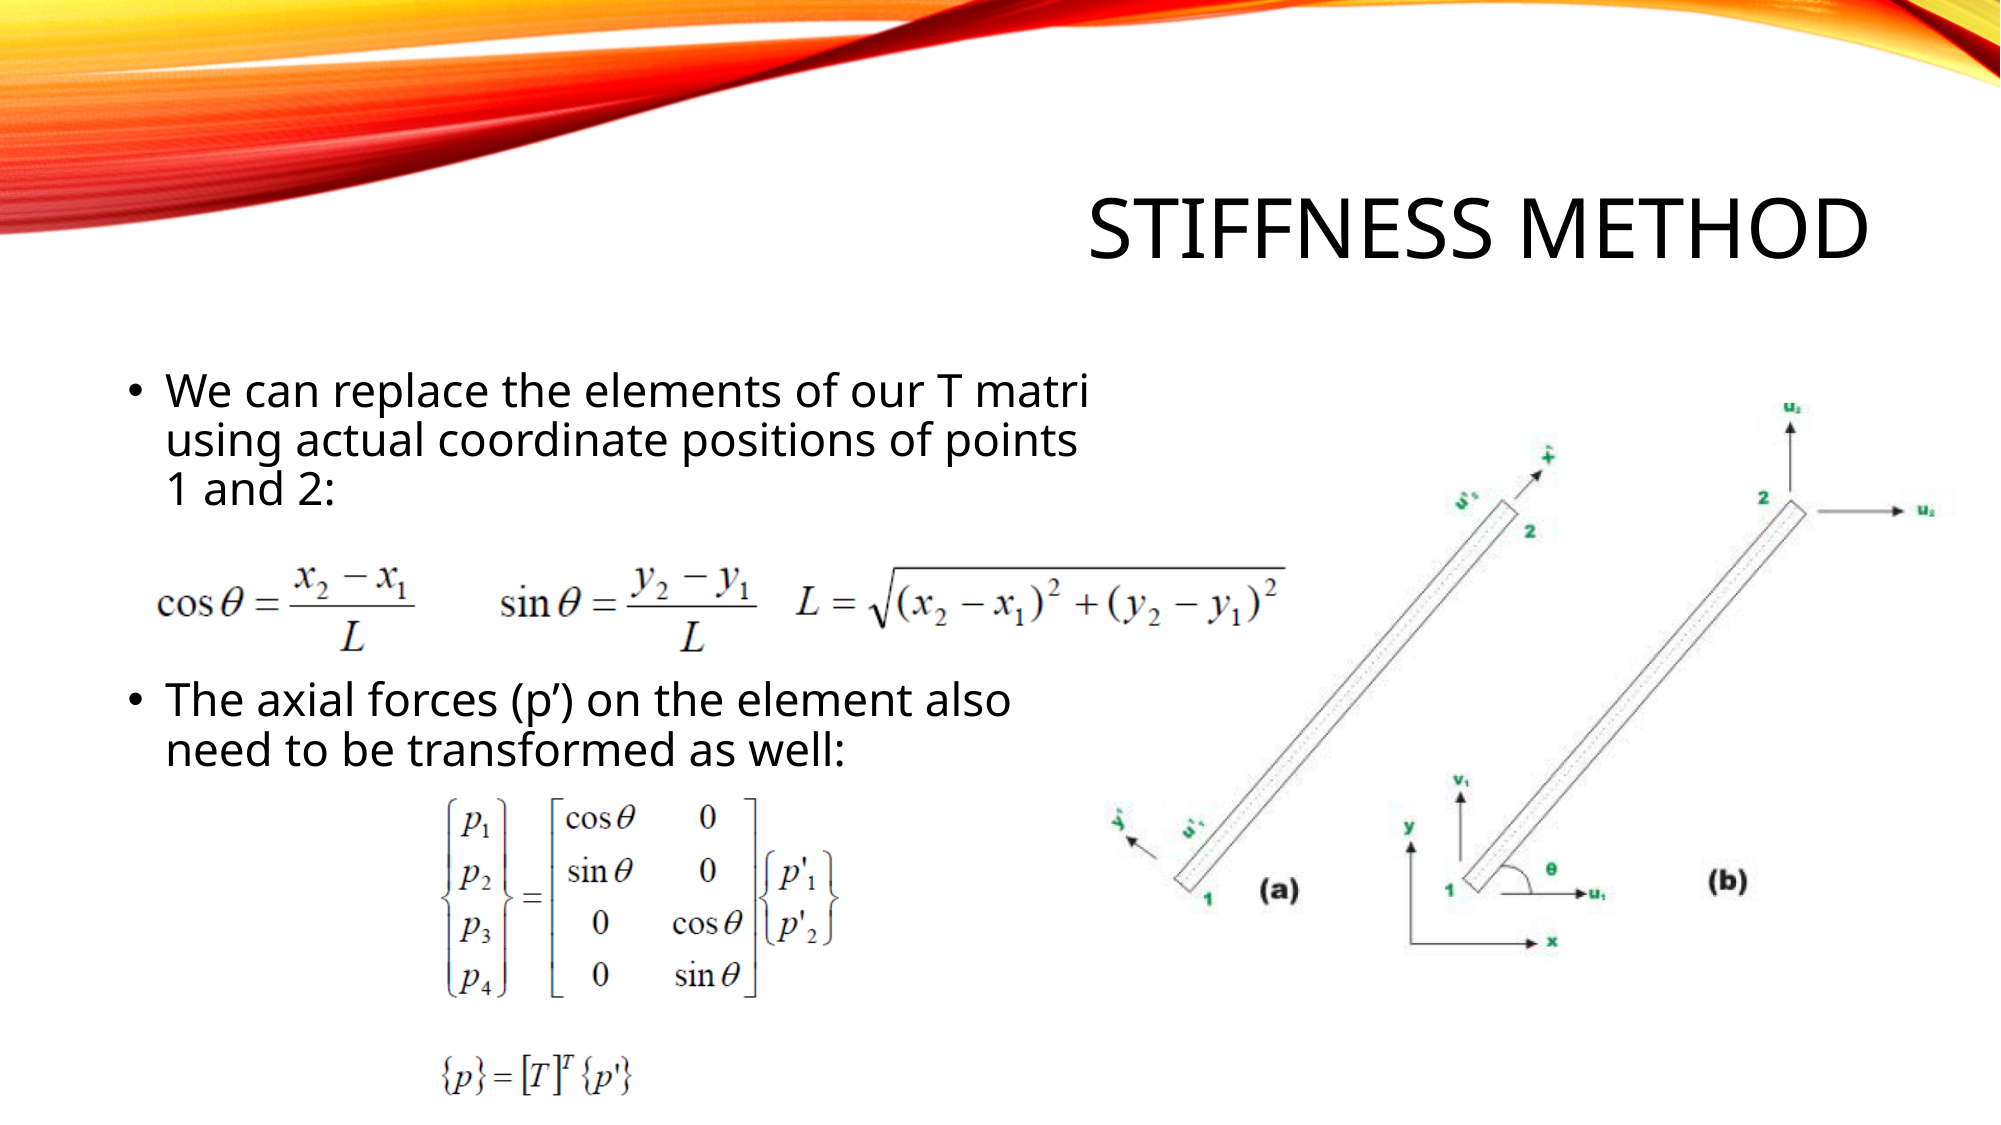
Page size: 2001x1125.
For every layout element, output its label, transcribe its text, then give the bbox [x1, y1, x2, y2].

picture [497, 560, 762, 666]
picture [152, 552, 435, 659]
title STIFFNESS METHOD [474, 125, 1888, 338]
picture [793, 359, 1961, 967]
picture [0, 0, 2000, 237]
picture [413, 773, 846, 1112]
list We can replace the elements of our T matrix using actual coordinate positions of points 1 and 2: The axial forces (p’) on the element also need to be transformed as well: [112, 360, 1132, 1021]
